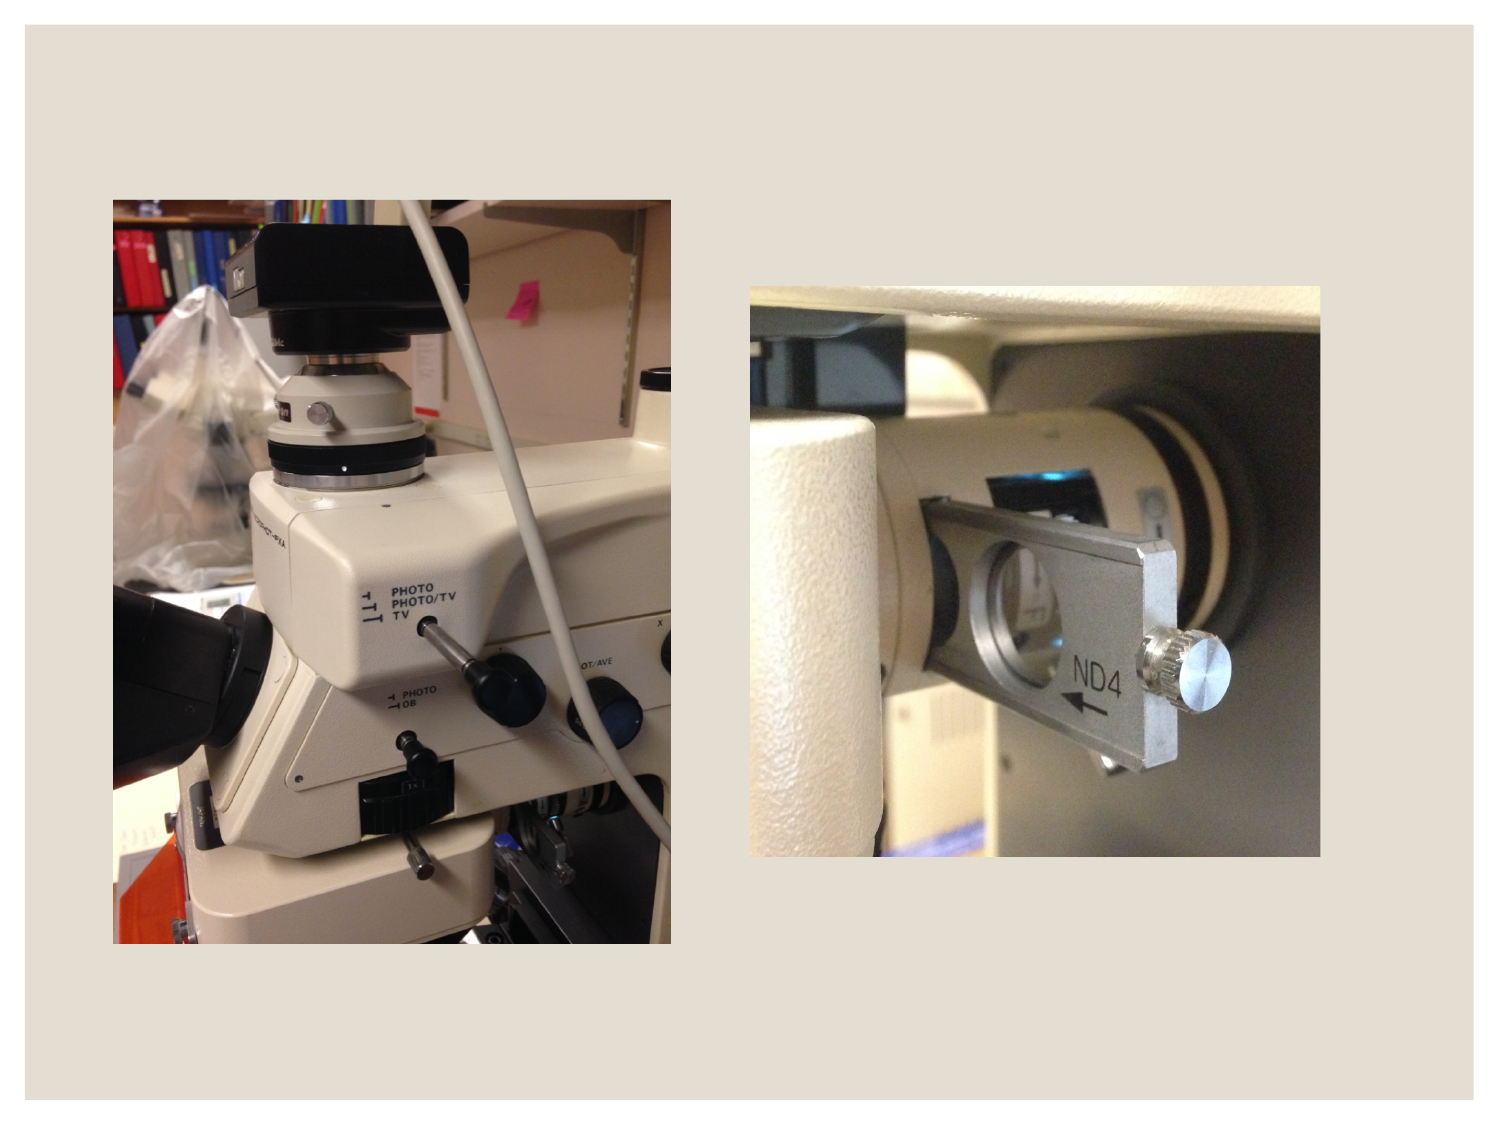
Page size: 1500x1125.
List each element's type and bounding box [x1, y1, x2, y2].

picture [19, 200, 1321, 943]
